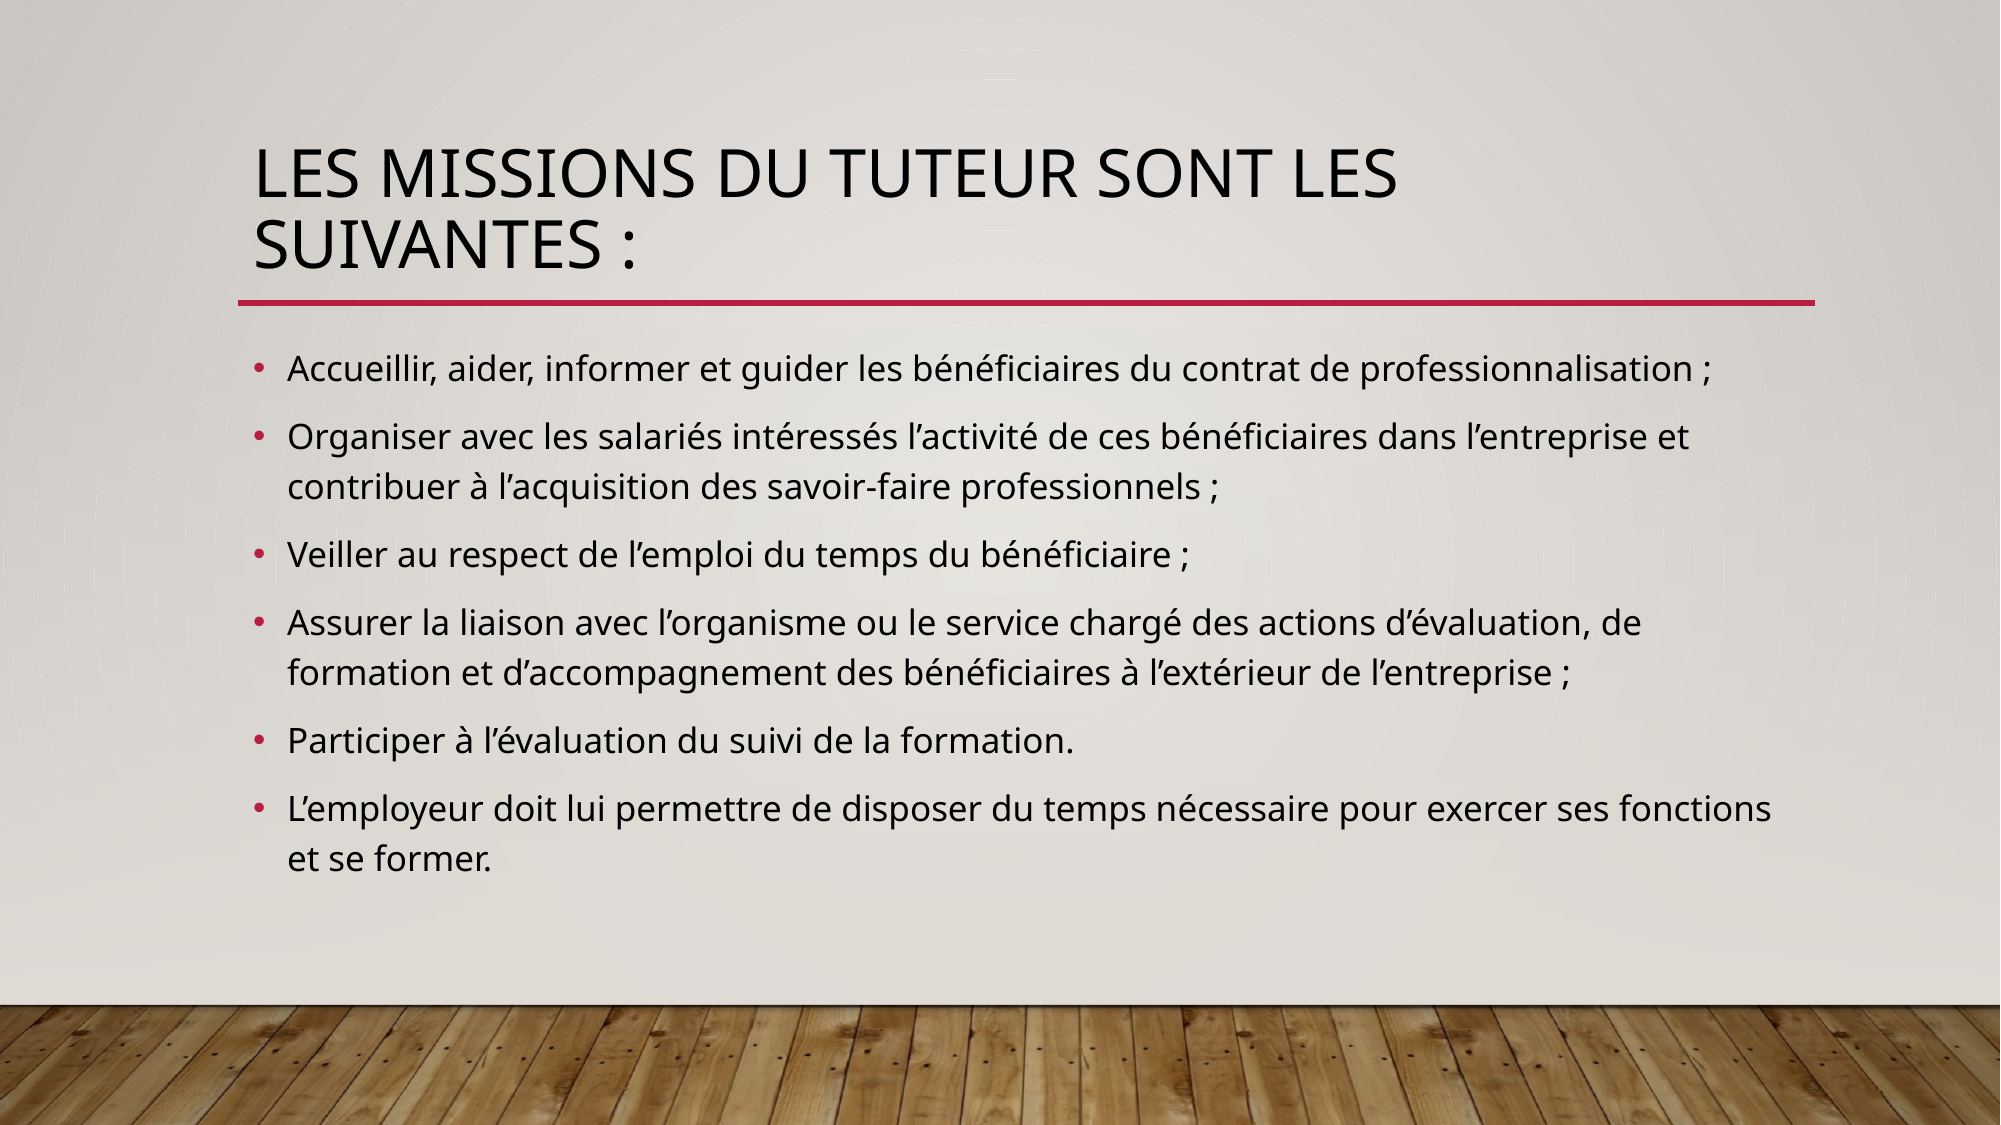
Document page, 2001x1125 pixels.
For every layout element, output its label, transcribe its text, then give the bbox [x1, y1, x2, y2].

picture [0, 1005, 2000, 1125]
title Les missions du tuteur sont les suivantes : [238, 131, 1814, 305]
list Accueillir, aider, informer et guider les bénéficiaires du contrat de professionnalisation ; Organiser avec les salariés intéressés l’activité de ces bénéficiaires dans l’entreprise et contribuer à l’acquisition des savoir-faire professionnels ; Veiller au respect de l’emploi du temps du bénéficiaire ; Assurer la liaison avec l’organisme ou le service chargé des actions d’évaluation, de formation et d’accompagnement des bénéficiaires à l’extérieur de l’entreprise ; Participer à l’évaluation du suivi de la formation. L’employeur doit lui permettre de disposer du temps nécessaire pour exercer ses fonctions et se former. [238, 330, 1814, 897]
